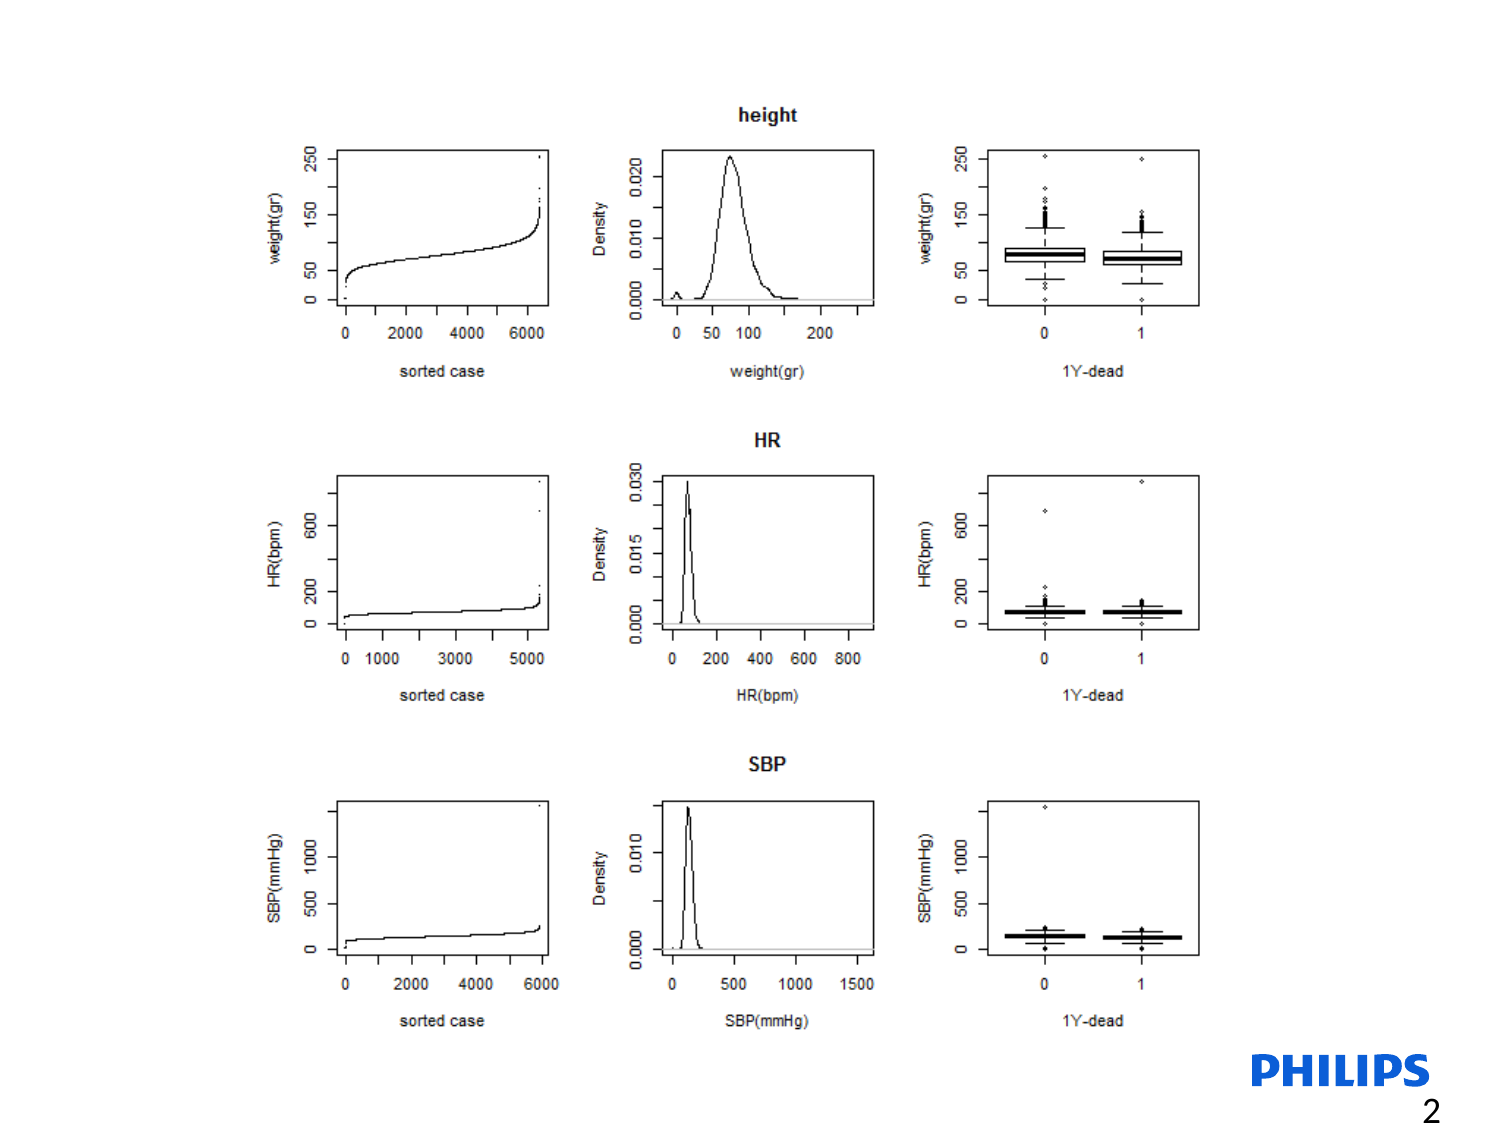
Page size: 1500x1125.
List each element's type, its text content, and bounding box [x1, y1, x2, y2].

picture [262, 75, 1238, 1050]
slide_number 29 [1407, 1079, 1460, 1105]
